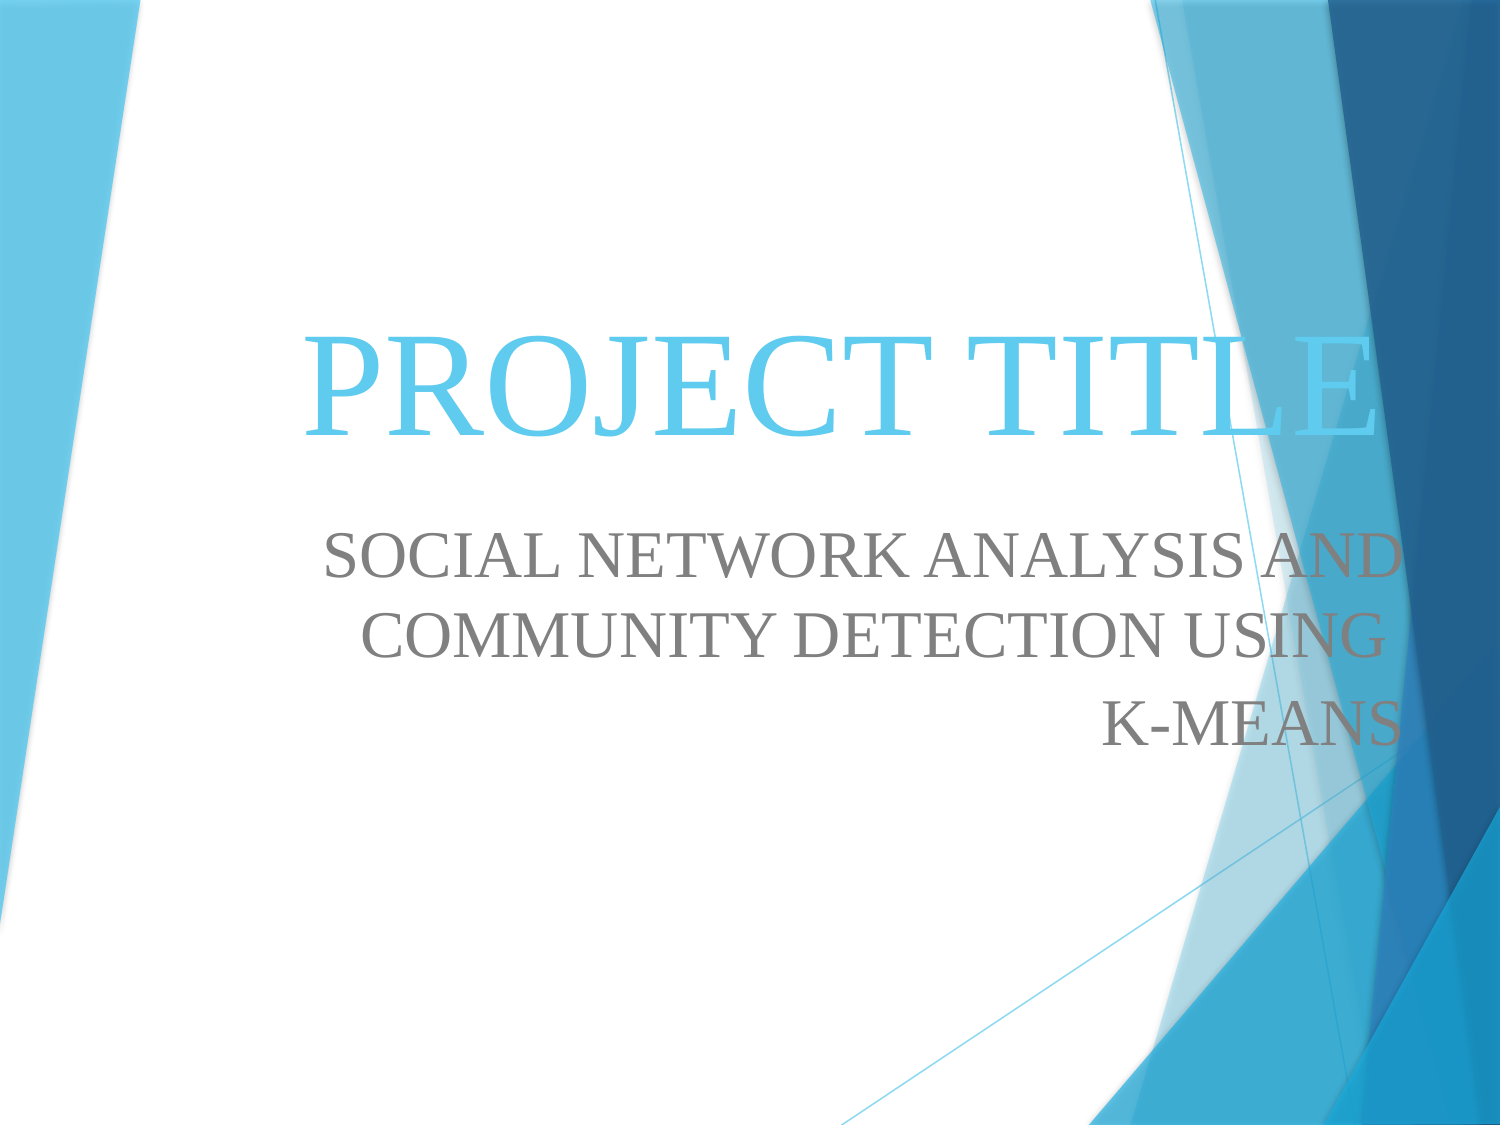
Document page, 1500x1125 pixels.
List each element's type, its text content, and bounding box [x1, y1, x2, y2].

subtitle SOCIAL NETWORK ANALYSIS AND COMMUNITY DETECTION USING K-MEANS [76, 503, 1424, 764]
title PROJECT TITLE [123, 172, 1399, 473]
